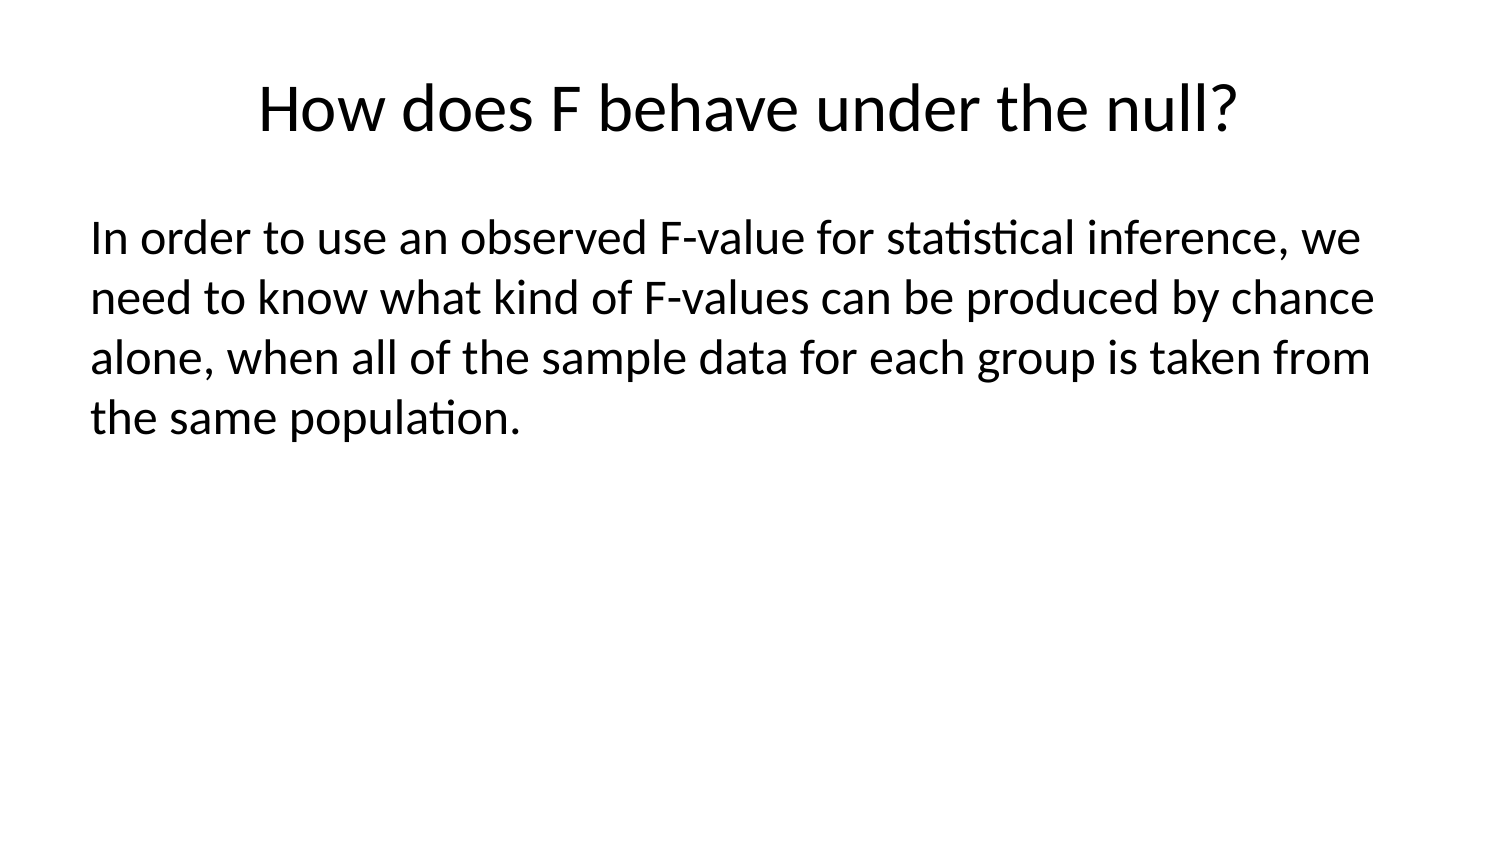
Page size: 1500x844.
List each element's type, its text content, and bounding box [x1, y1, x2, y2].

list In order to use an observed F-value for statistical inference, we need to know what kind of F-values can be produced by chance alone, when all of the sample data for each group is taken from the same population. [75, 196, 1425, 754]
title How does F behave under the null? [75, 33, 1425, 175]
